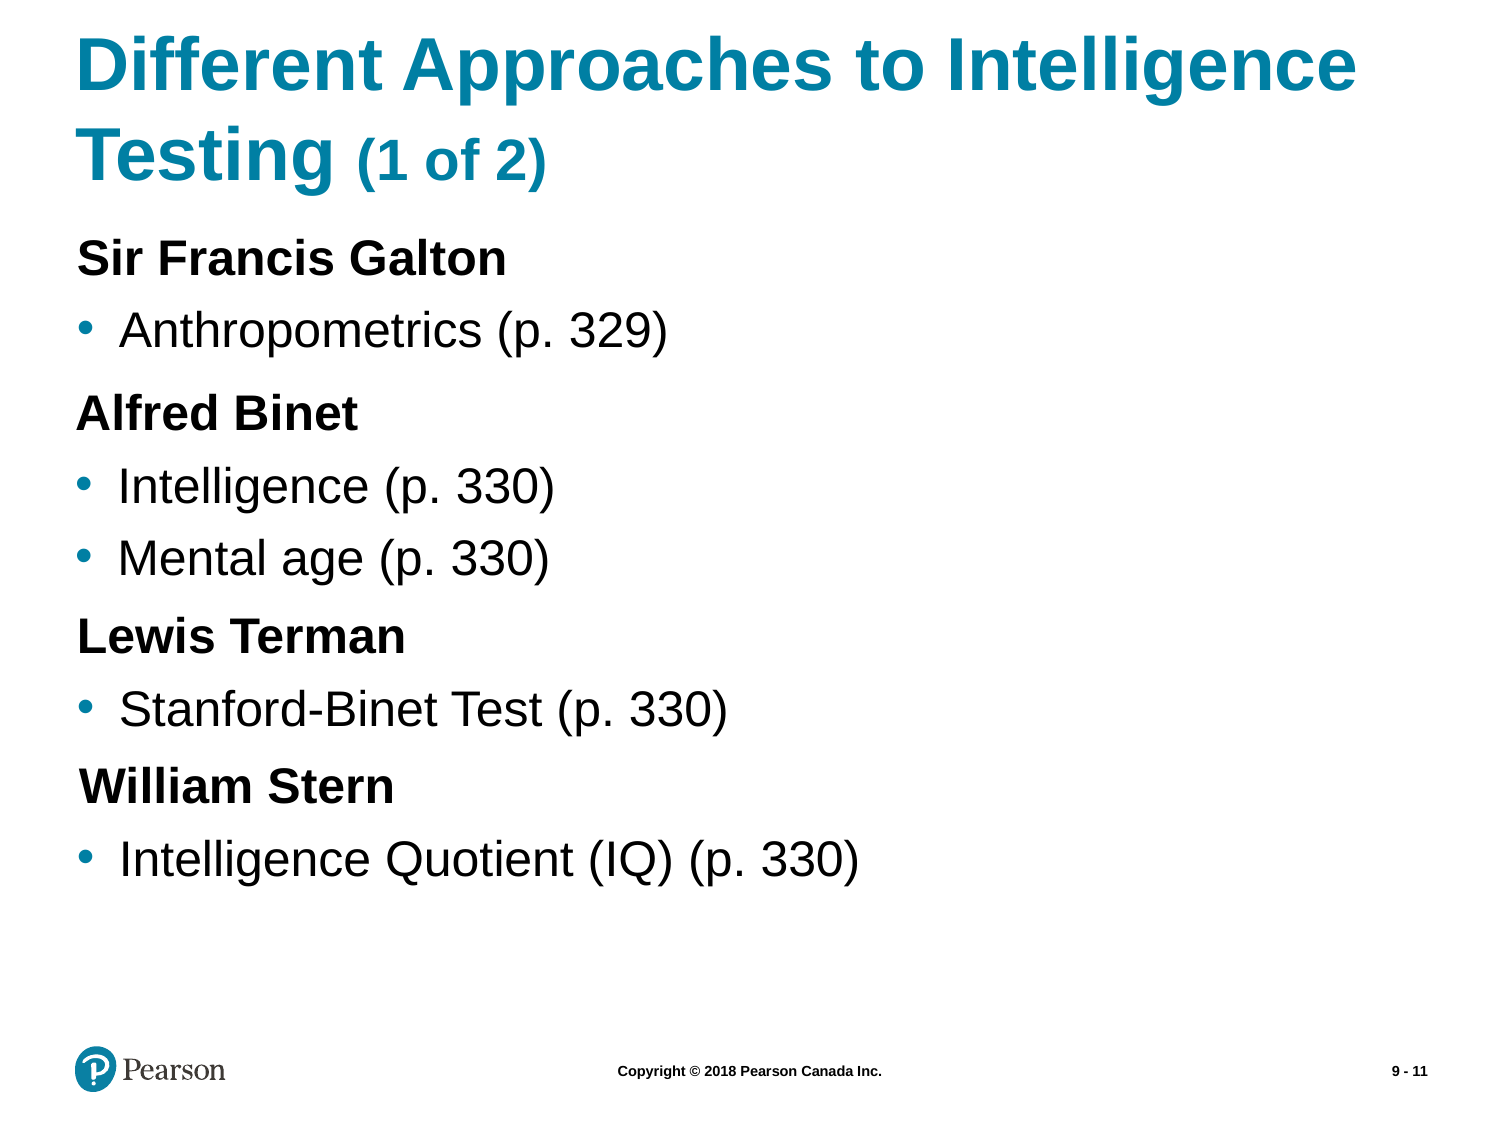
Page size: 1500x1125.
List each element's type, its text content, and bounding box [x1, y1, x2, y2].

list William Stern Intelligence Quotient (IQ) (p. 330) [76, 753, 1415, 888]
list Alfred Binet Intelligence (p. 330) Mental age (p. 330) [75, 380, 1426, 588]
title Different Approaches to Intelligence Testing (1 of 2) [75, 1, 1425, 209]
list Lewis Terman Stanford-Binet Test (p. 330) [76, 603, 1415, 738]
list Sir Francis Galton Anthropometrics (p. 329) [76, 224, 1427, 359]
